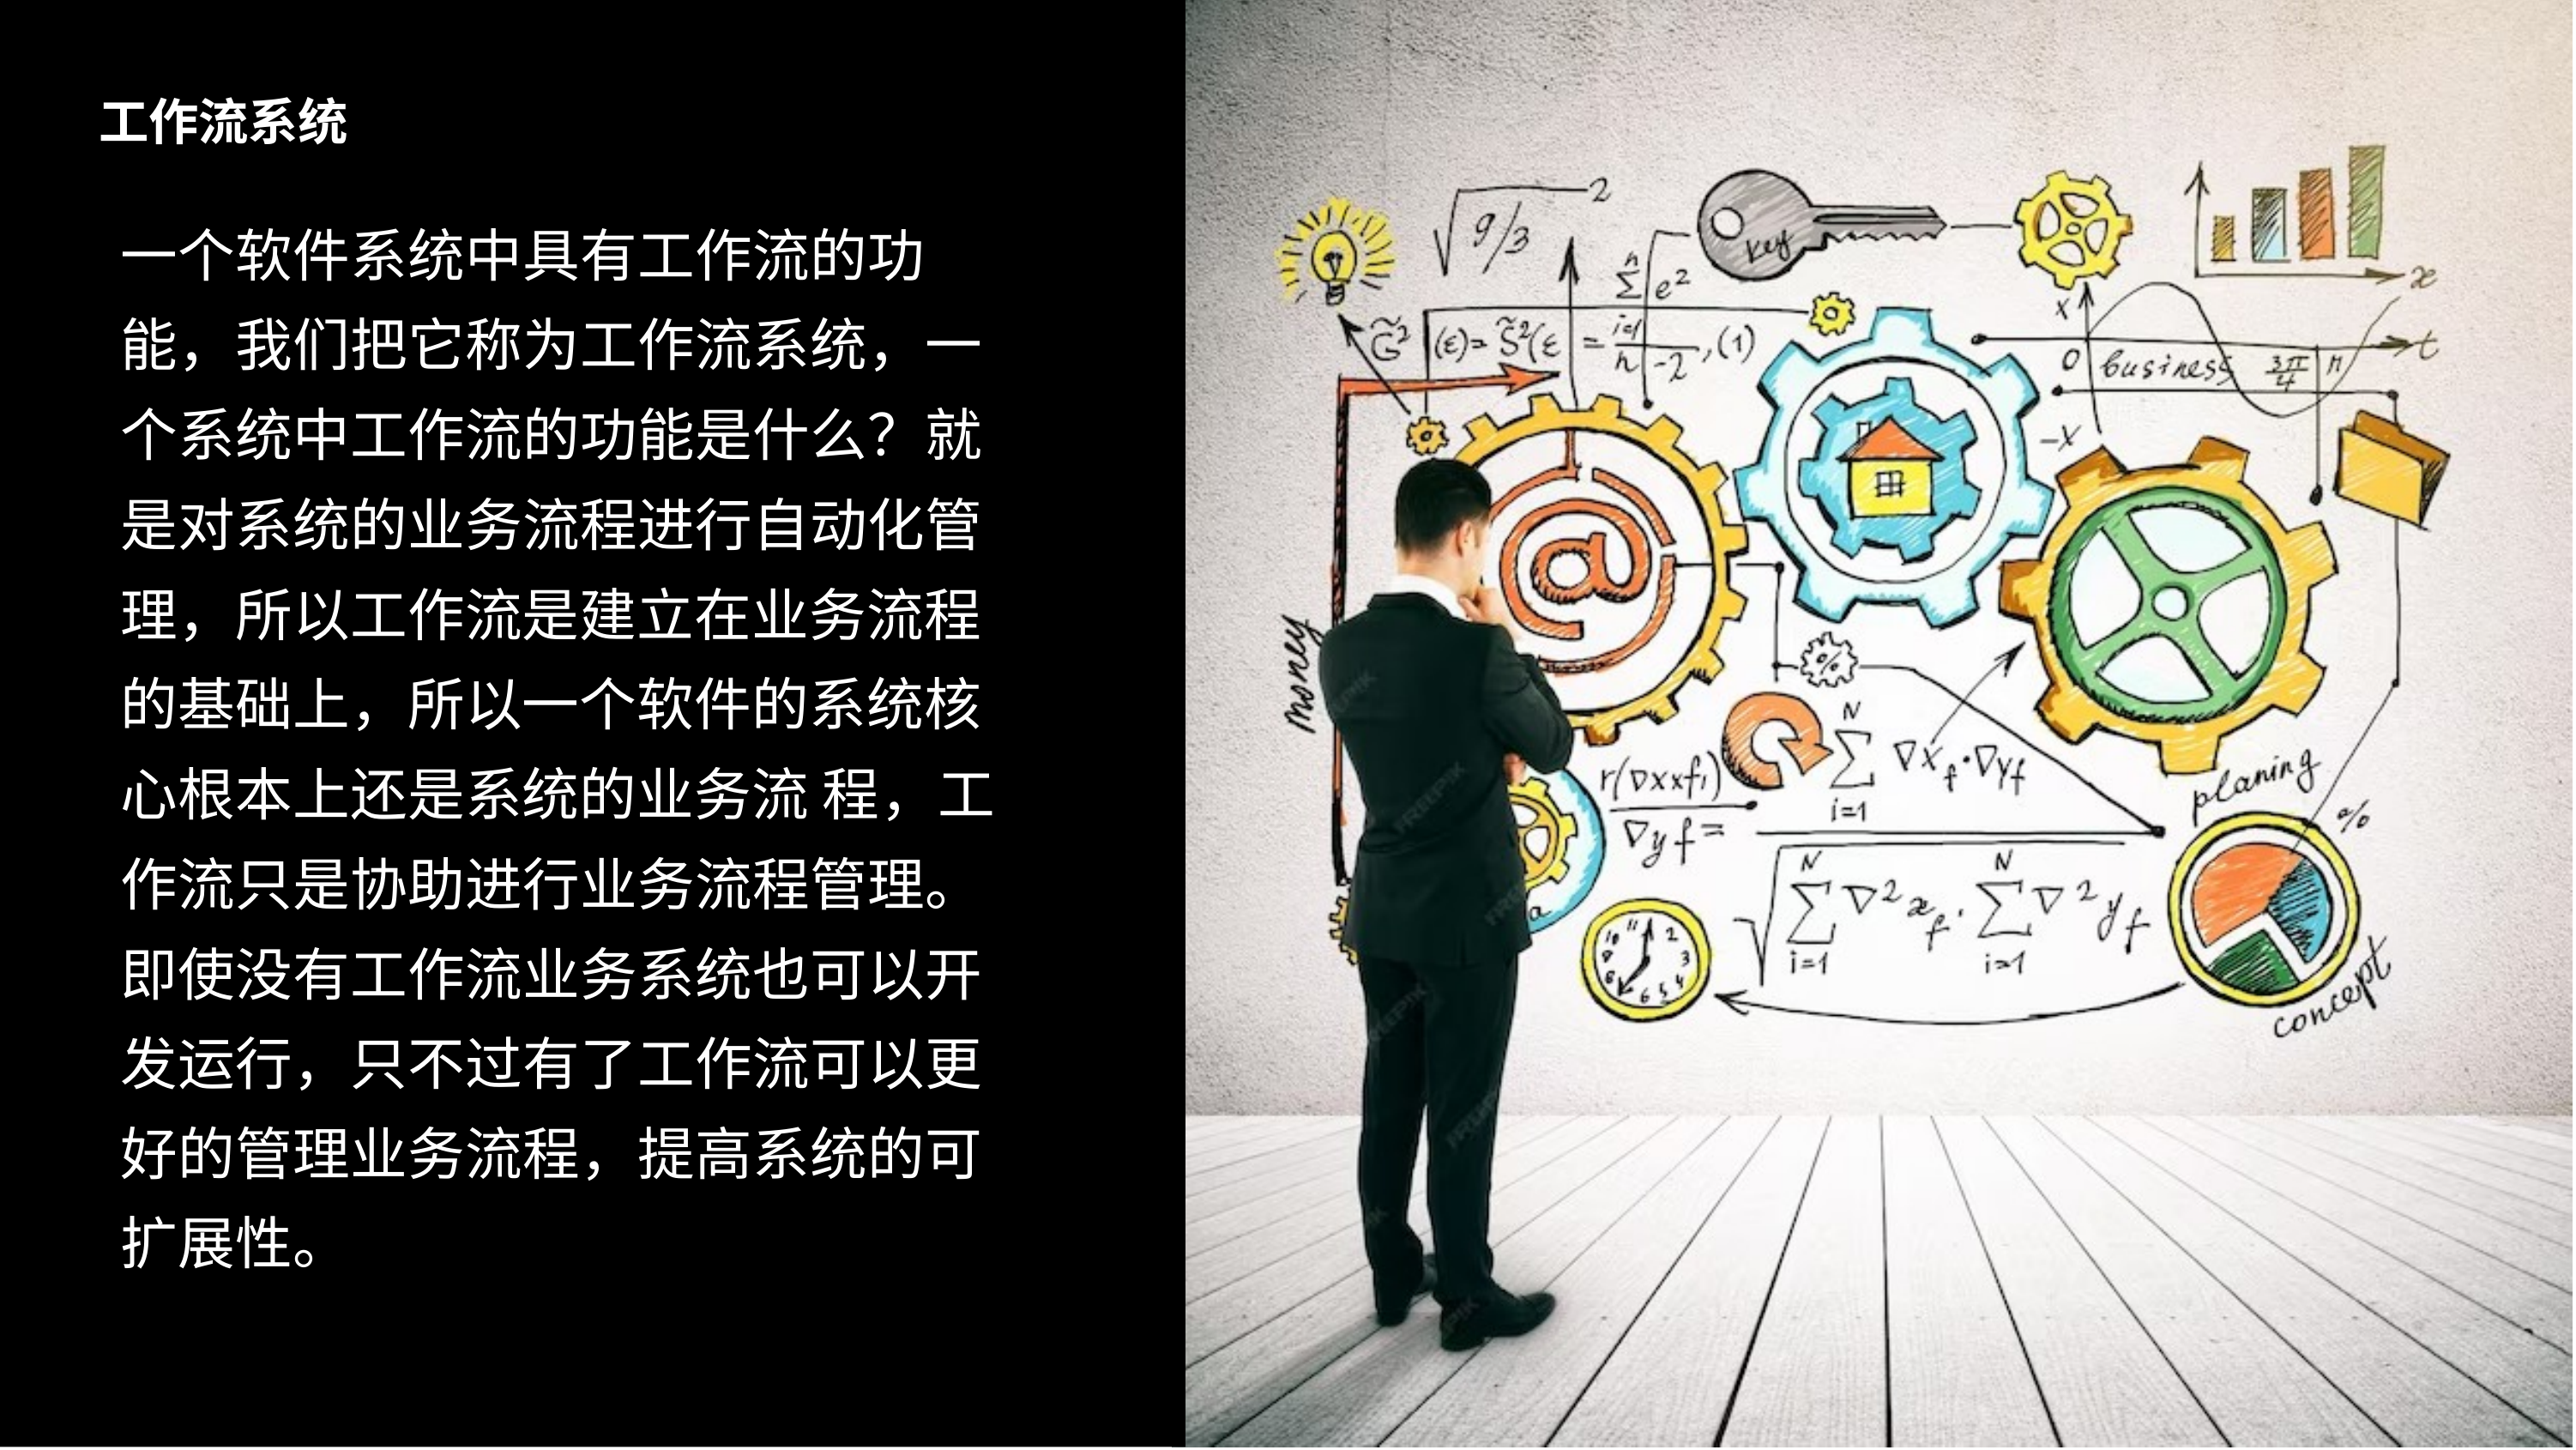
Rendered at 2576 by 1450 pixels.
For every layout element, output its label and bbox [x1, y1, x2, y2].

text_box [0, 0, 2573, 1447]
